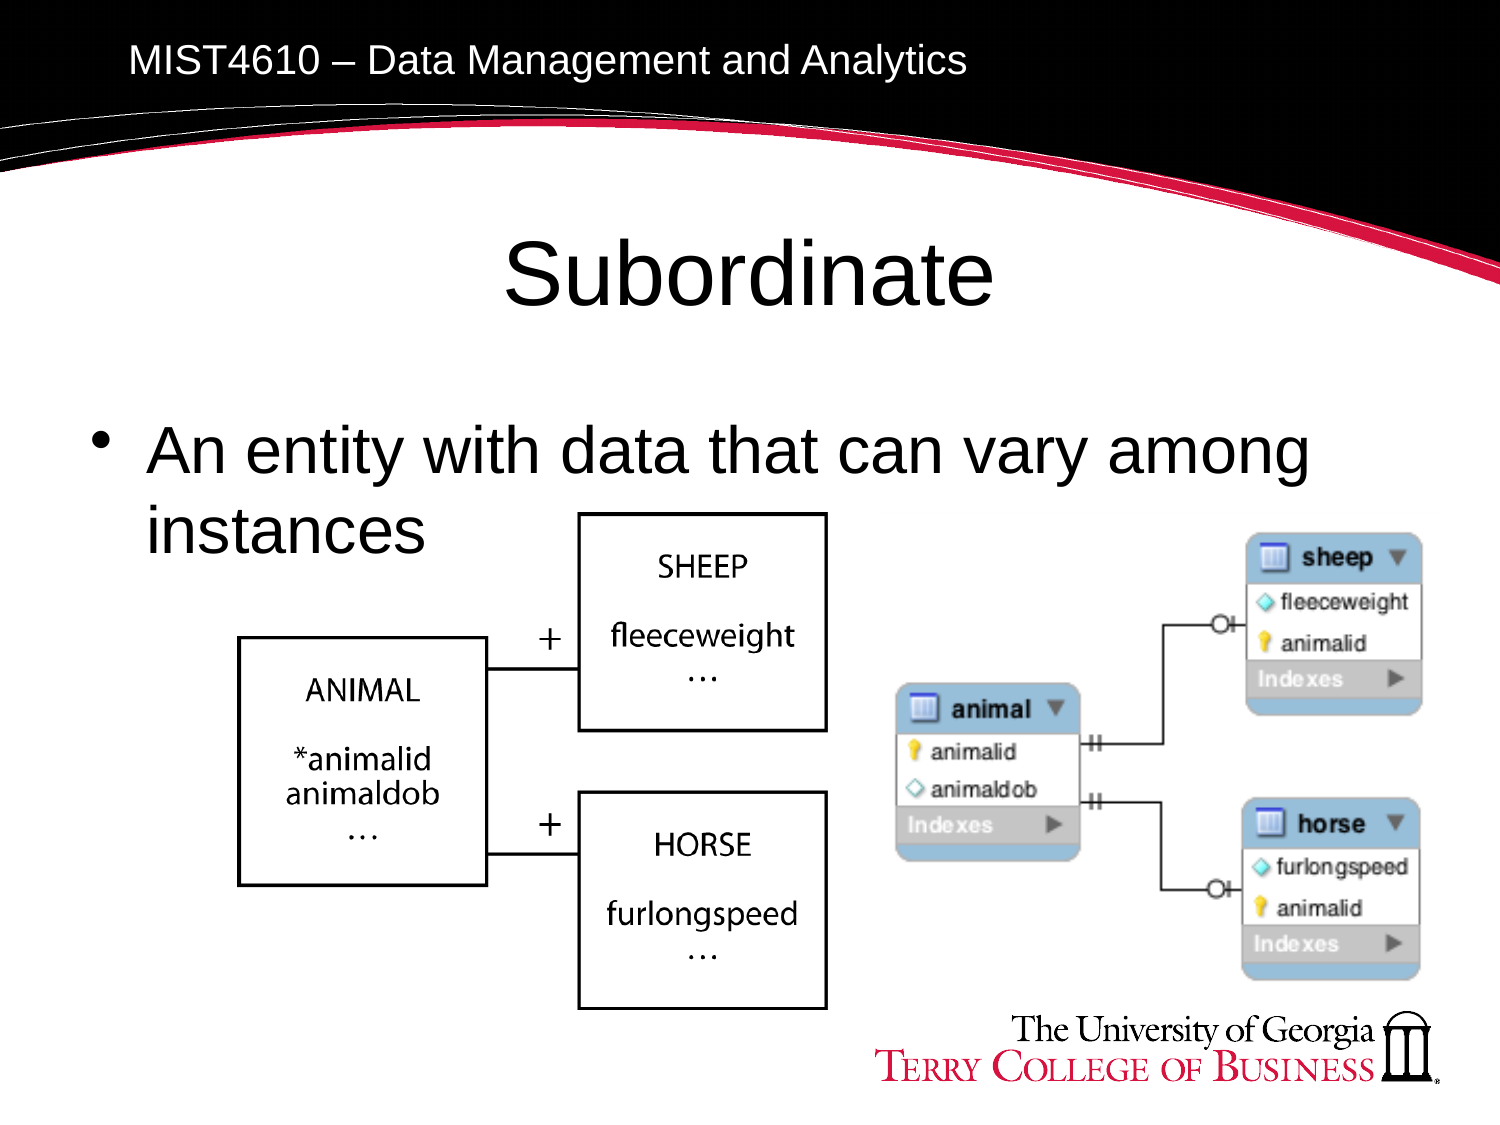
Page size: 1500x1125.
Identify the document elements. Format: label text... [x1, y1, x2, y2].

list An entity with data that can vary among instances [75, 399, 1425, 1005]
picture [875, 1011, 1440, 1084]
title Subordinate [75, 174, 1425, 363]
picture [874, 512, 1442, 1001]
picture [237, 512, 828, 1010]
picture [0, 0, 1500, 286]
